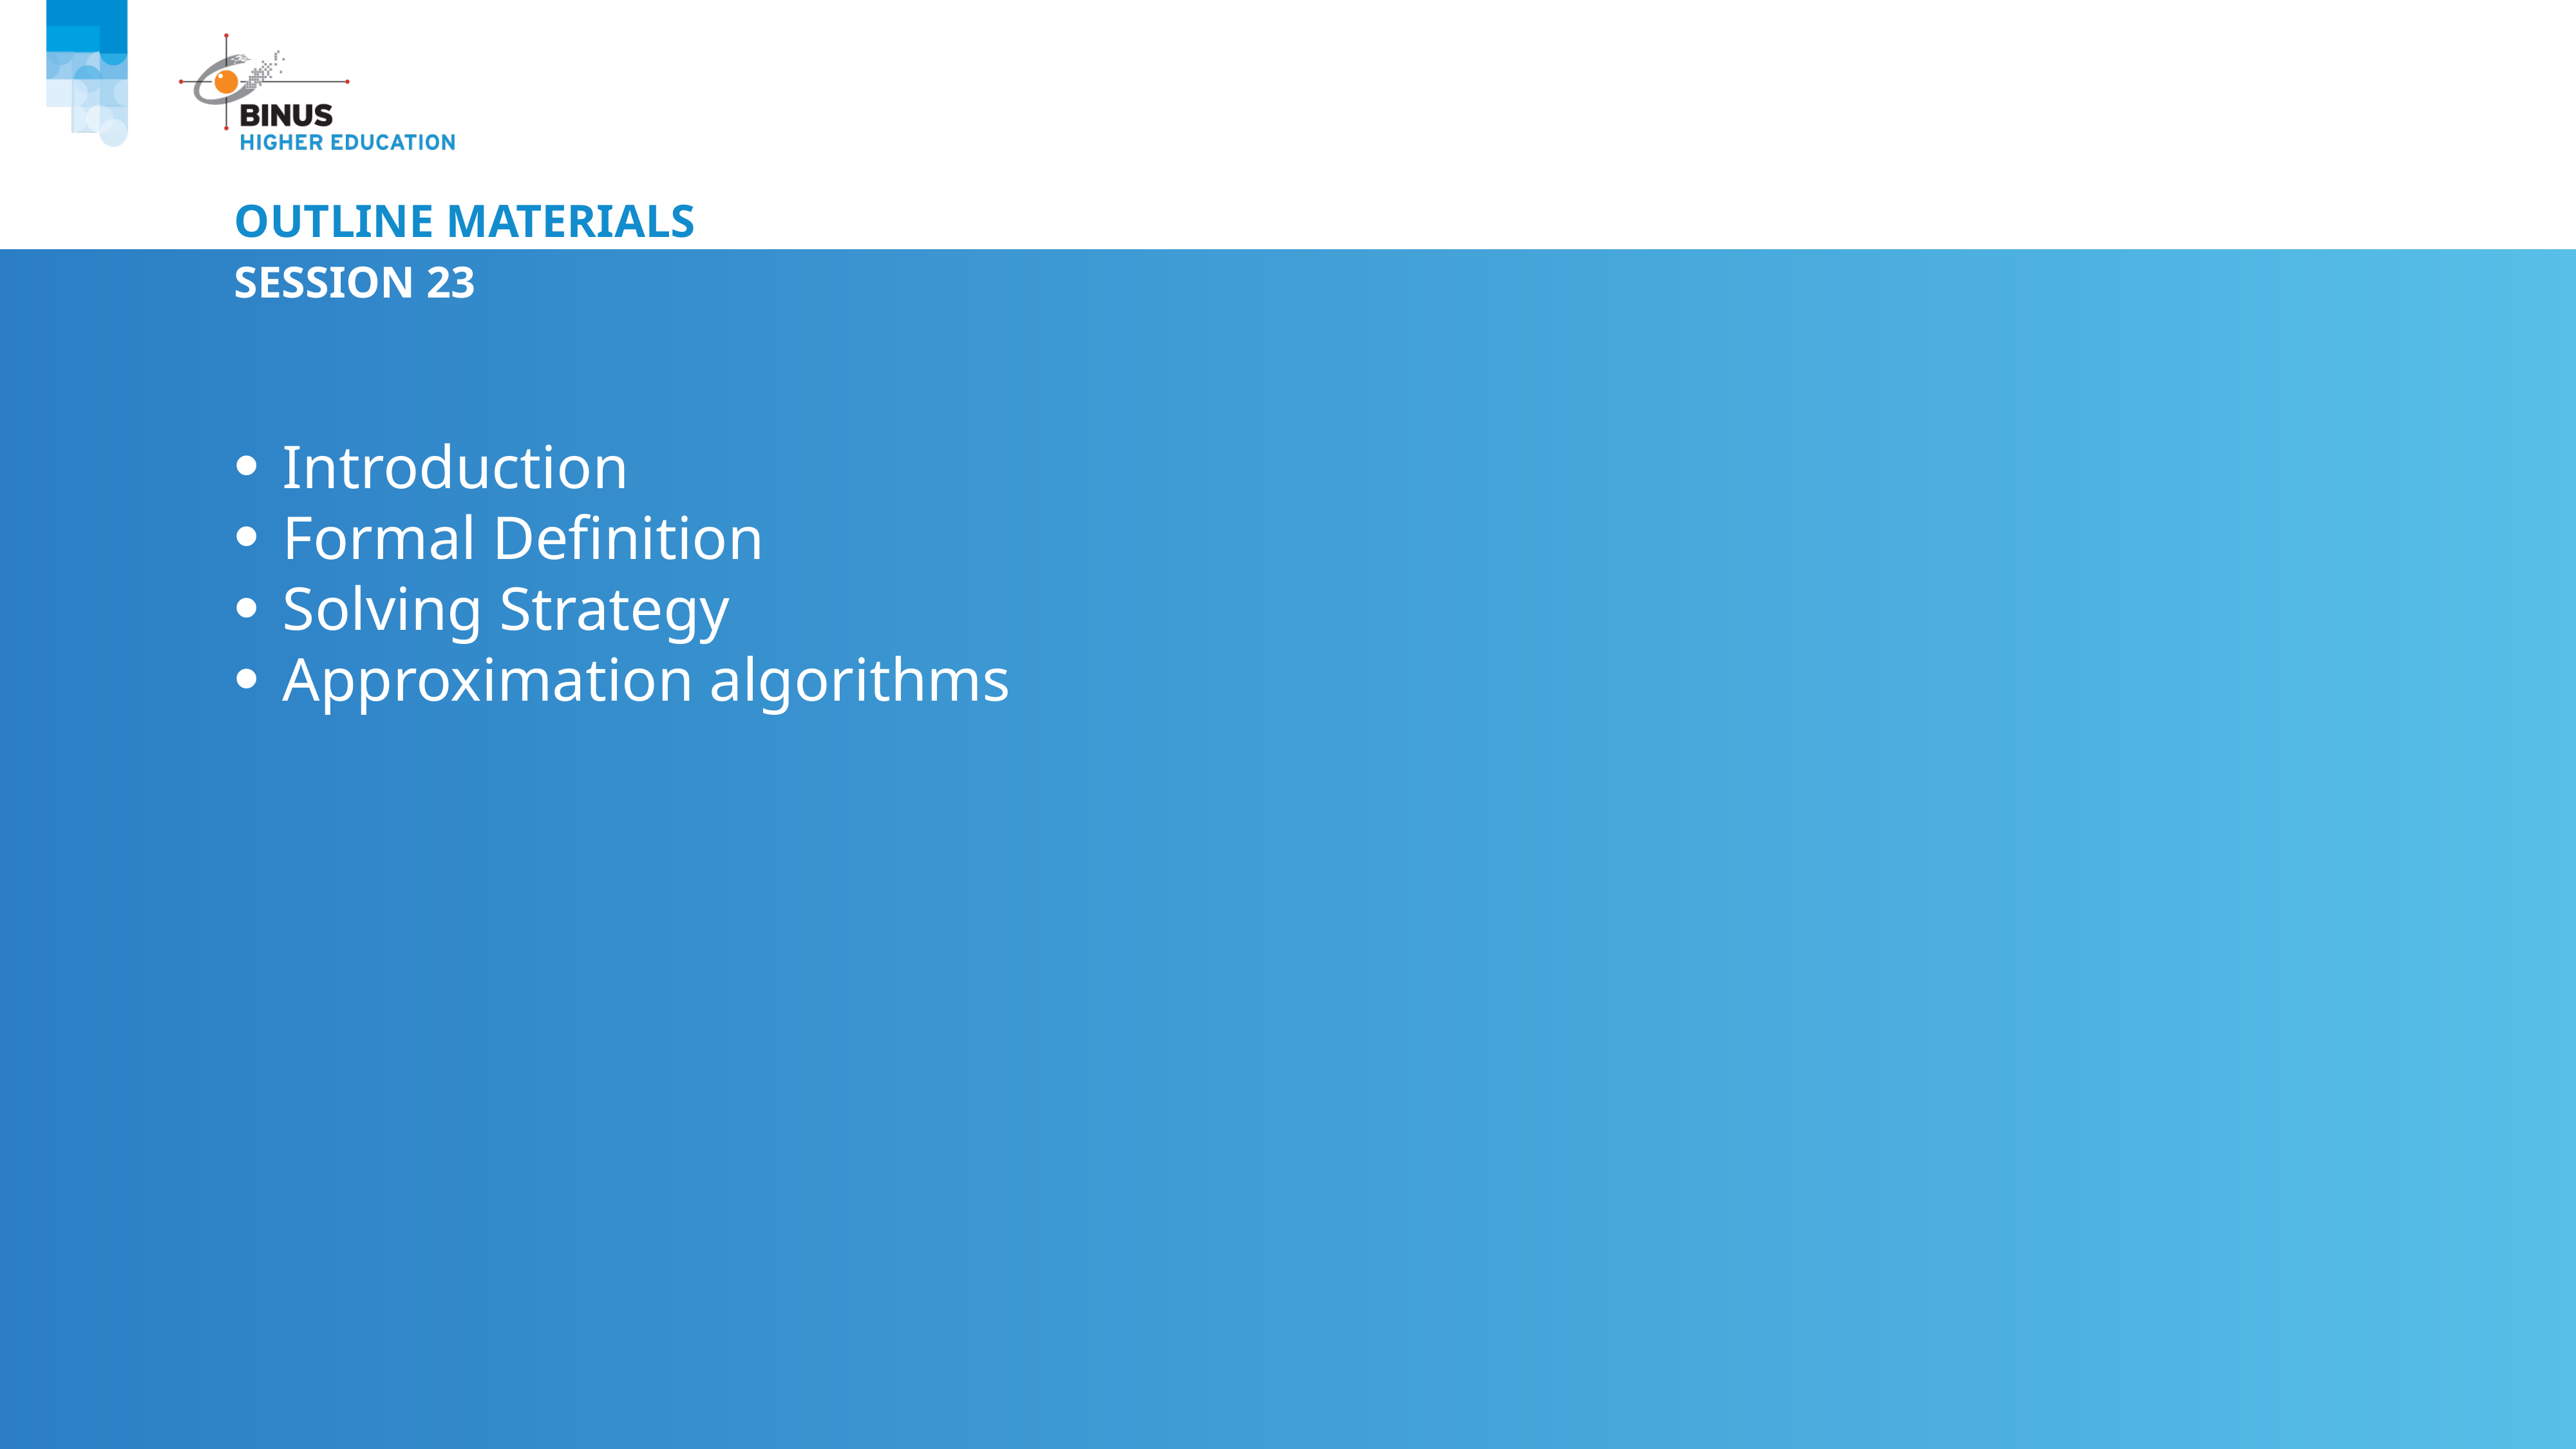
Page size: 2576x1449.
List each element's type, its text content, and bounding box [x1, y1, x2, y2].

list Session 23 [228, 255, 1262, 341]
title Outline Materials [228, 197, 1784, 252]
list Introduction Formal Definition Solving Strategy Approximation algorithms [228, 423, 2349, 1252]
picture [46, 0, 455, 154]
